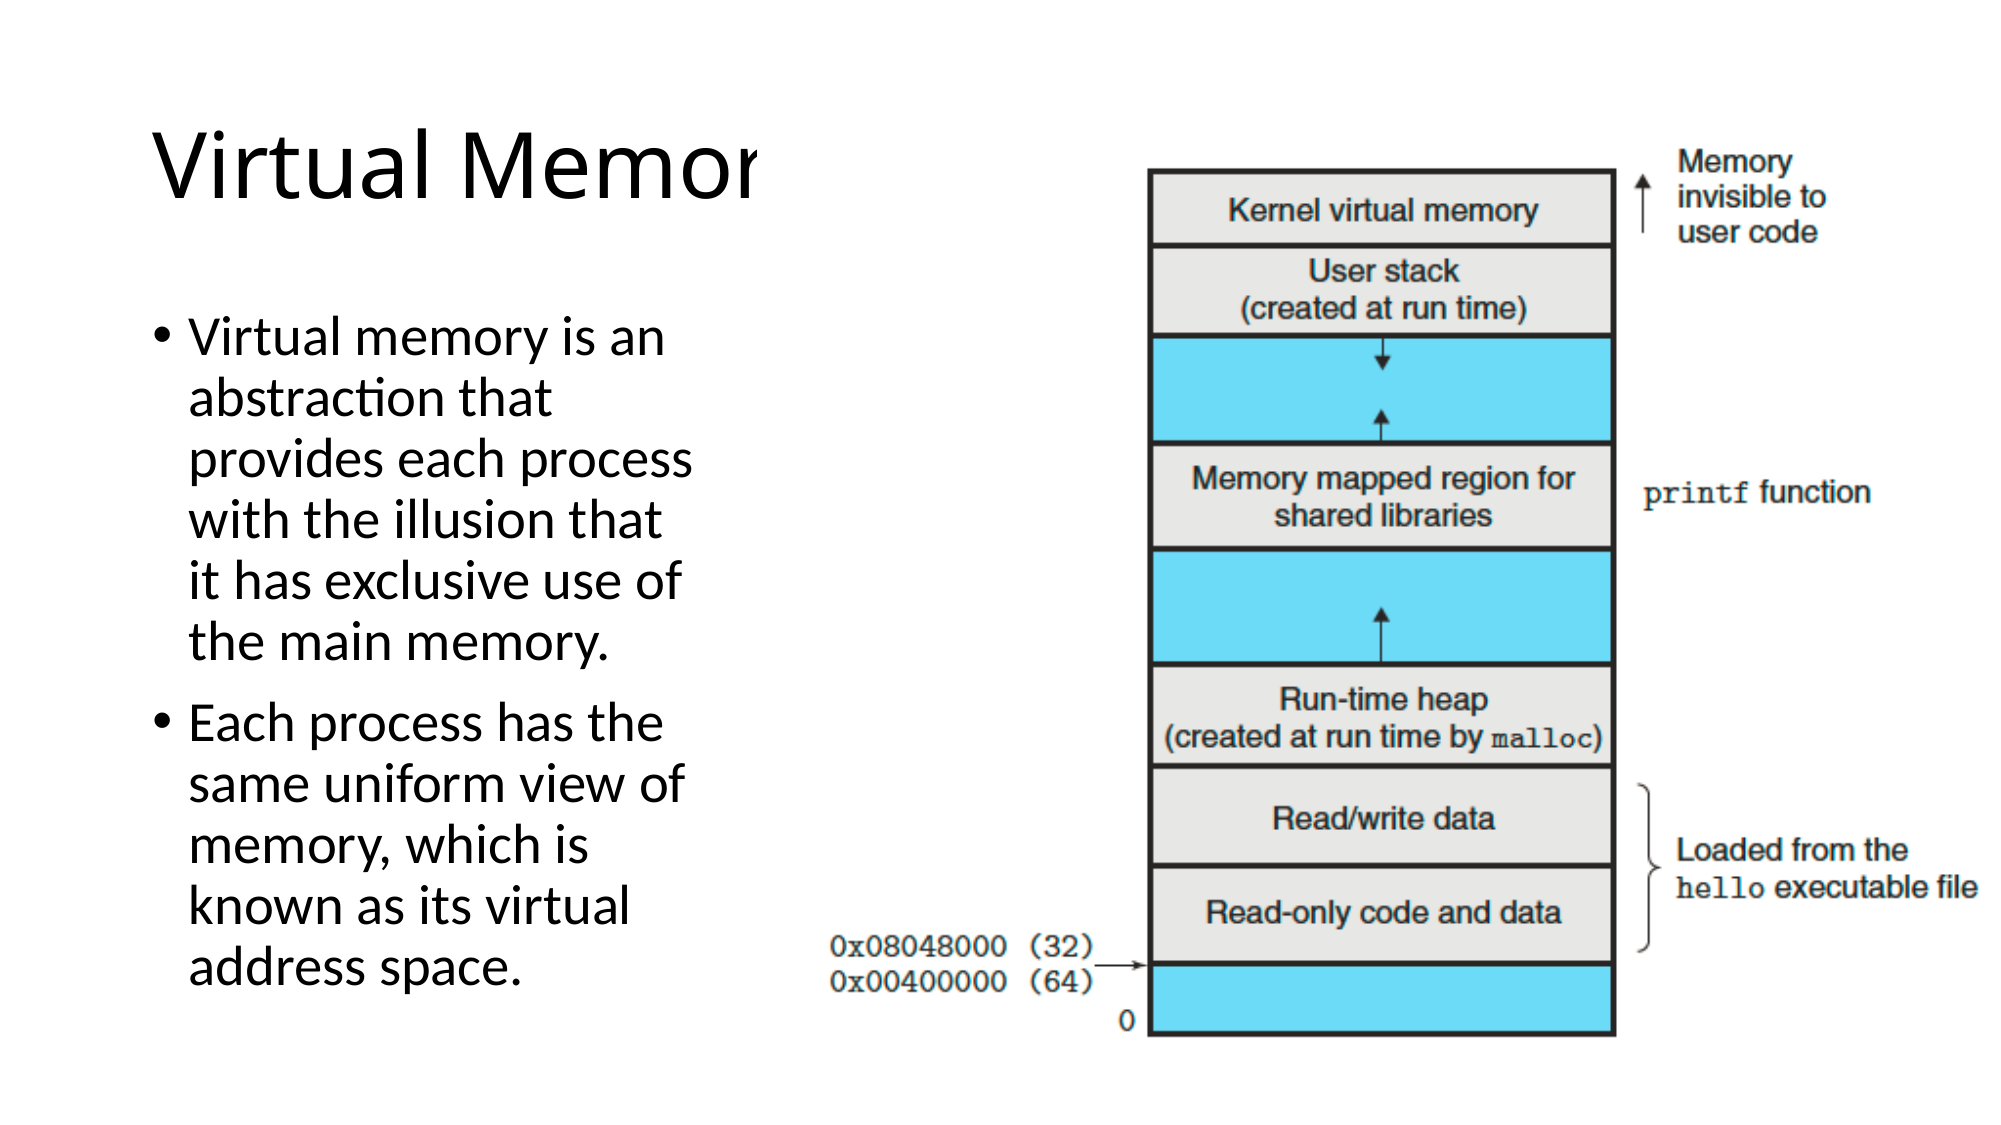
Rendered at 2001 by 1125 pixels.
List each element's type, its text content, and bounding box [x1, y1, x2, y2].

title Virtual Memory [137, 59, 1863, 278]
picture [757, 118, 2000, 1053]
list Virtual memory is an abstraction that provides each process with the illusion that it has exclusive use of the main memory. Each process has the same uniform view of memory, which is known as its virtual address space. [137, 299, 719, 1014]
